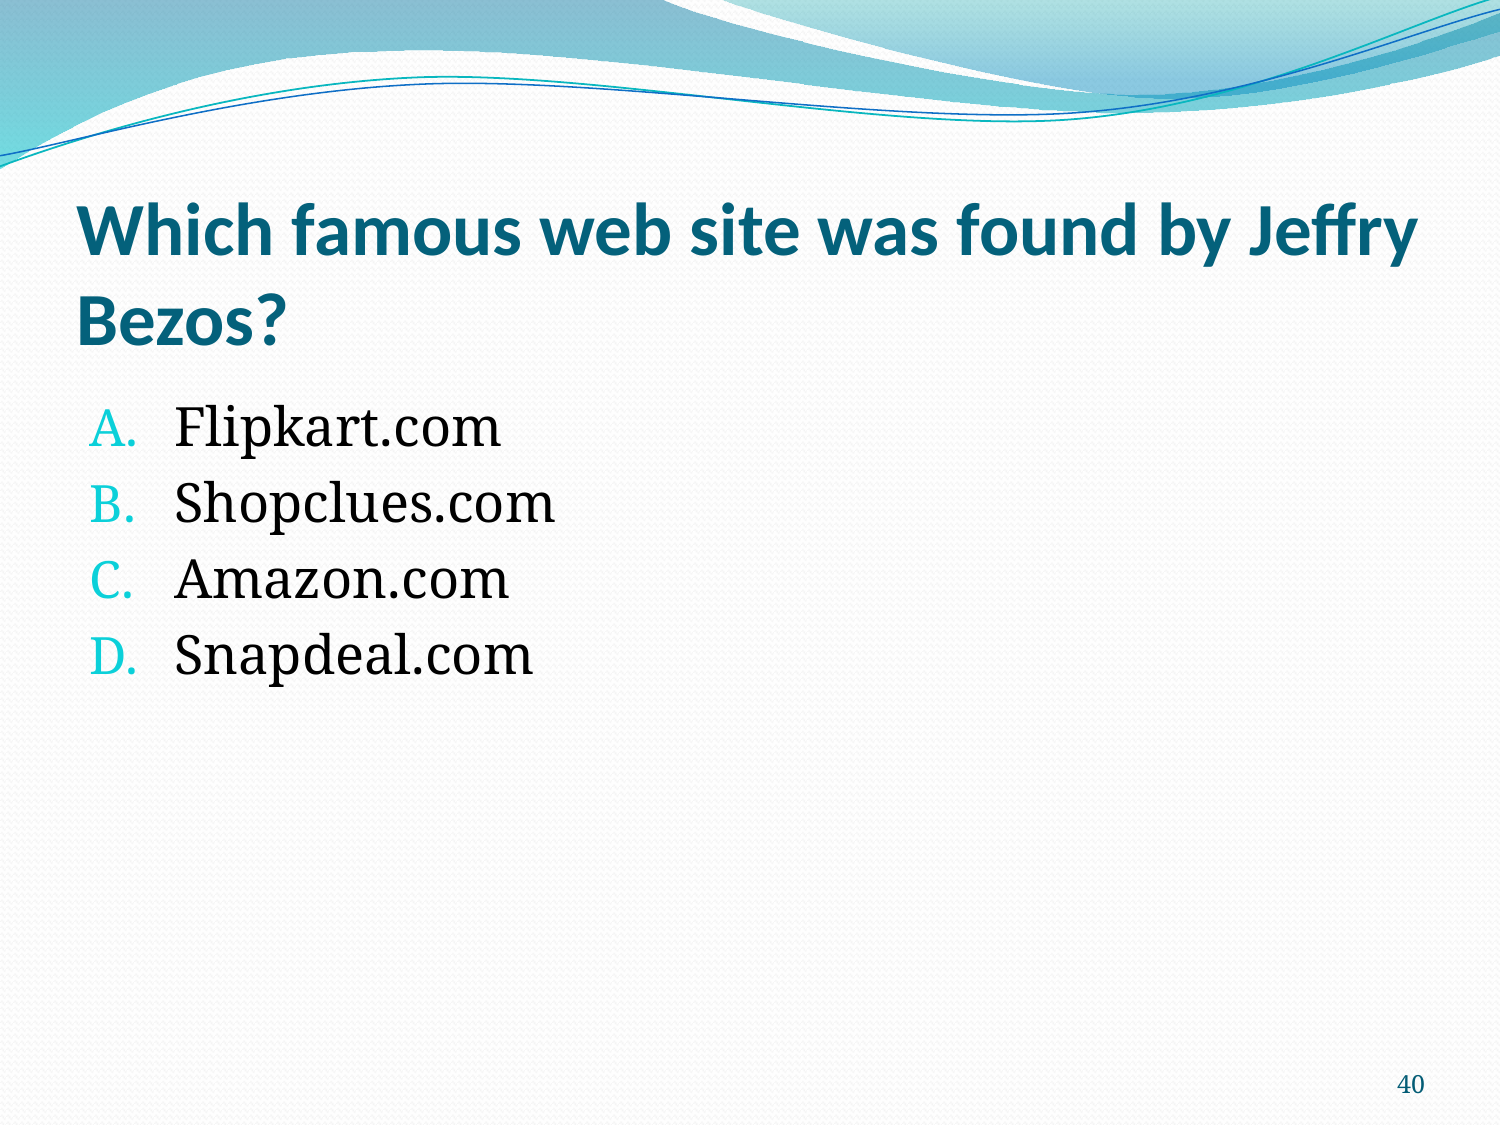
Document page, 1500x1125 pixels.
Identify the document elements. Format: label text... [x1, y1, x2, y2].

list Flipkart.com Shopclues.com Amazon.com Snapdeal.com [75, 385, 1425, 1038]
slide_number 40 [1299, 1042, 1425, 1103]
title Which famous web site was found by Jeffry Bezos? [76, 172, 1427, 361]
